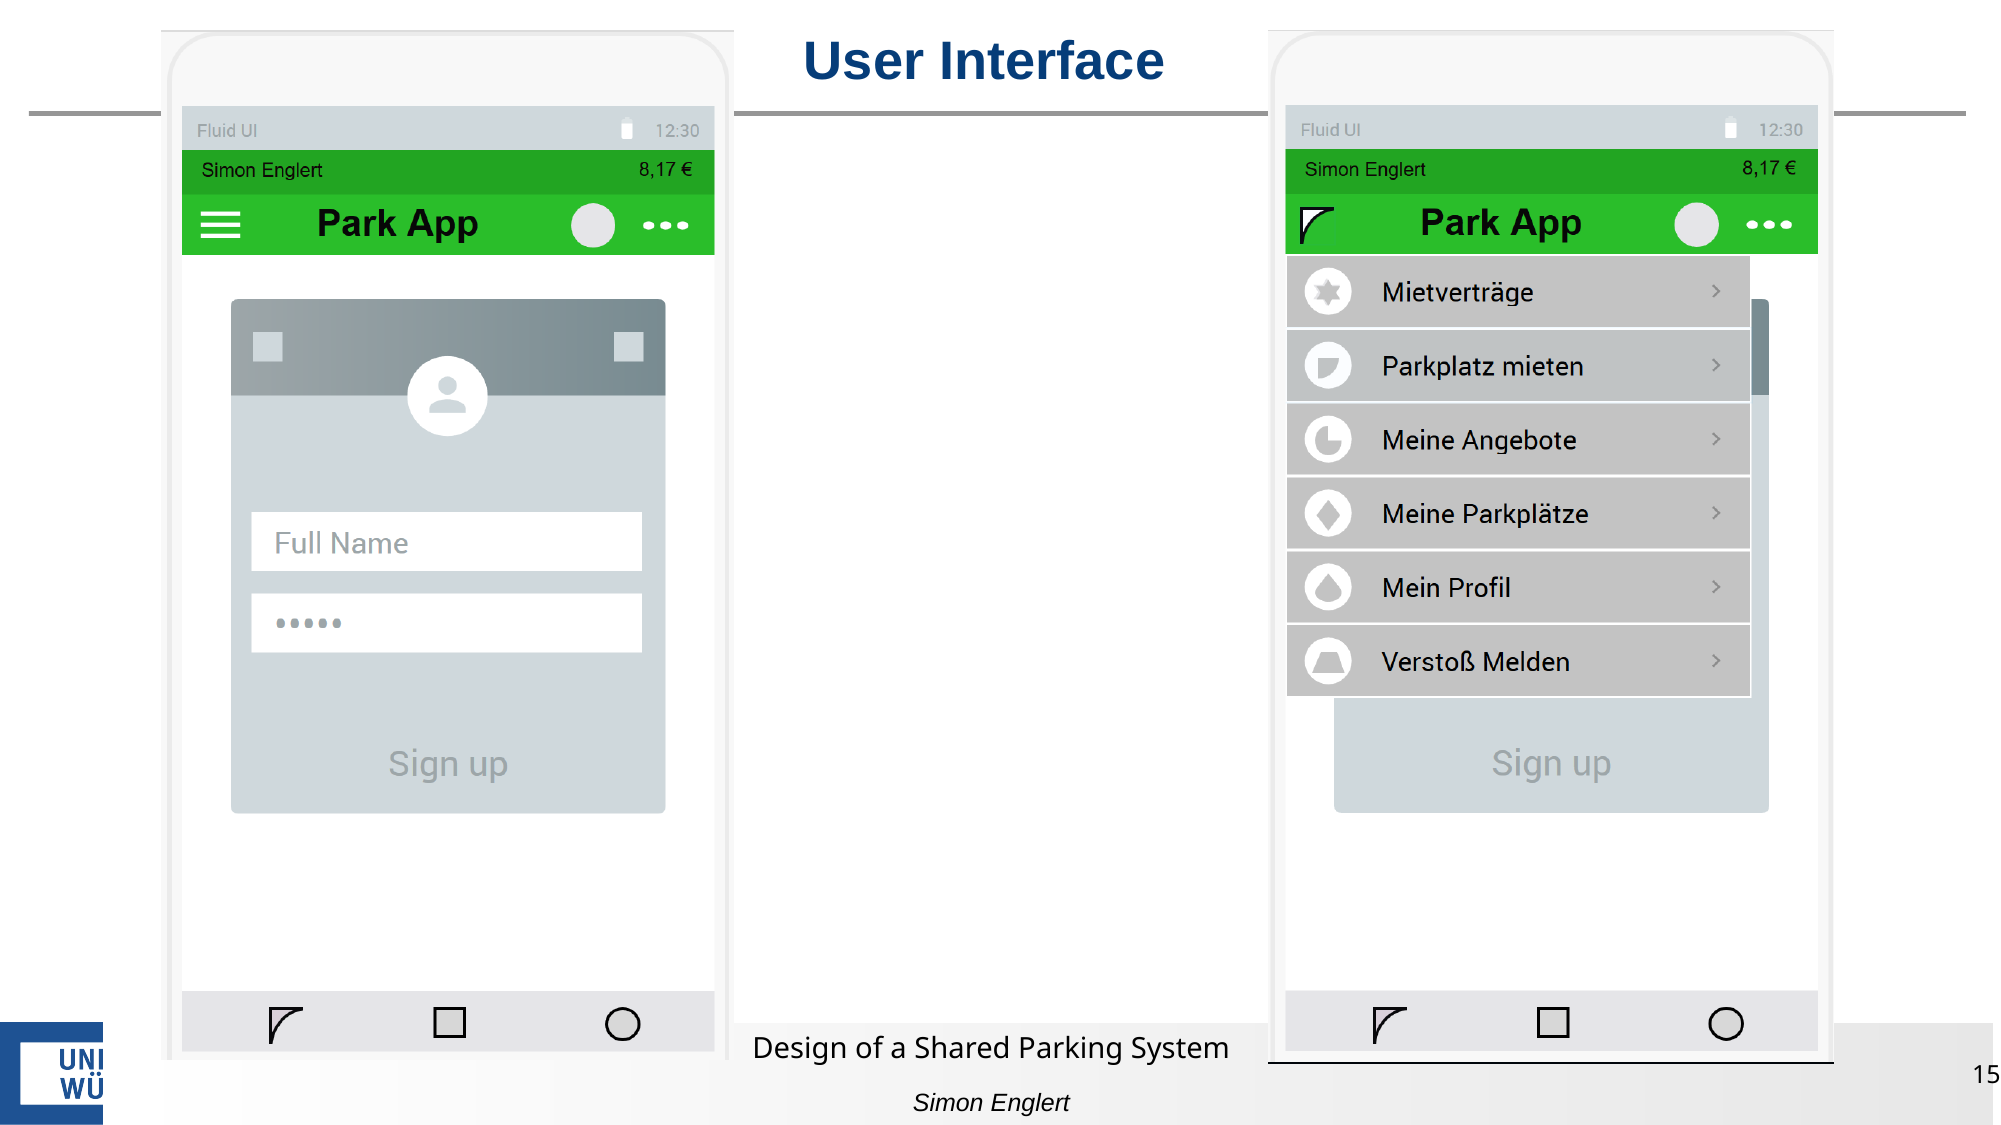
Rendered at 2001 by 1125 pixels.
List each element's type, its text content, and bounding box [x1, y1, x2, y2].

picture [161, 30, 734, 1060]
picture [1268, 30, 1834, 1064]
title User Interface [117, 4, 1867, 112]
picture [0, 1022, 103, 1125]
